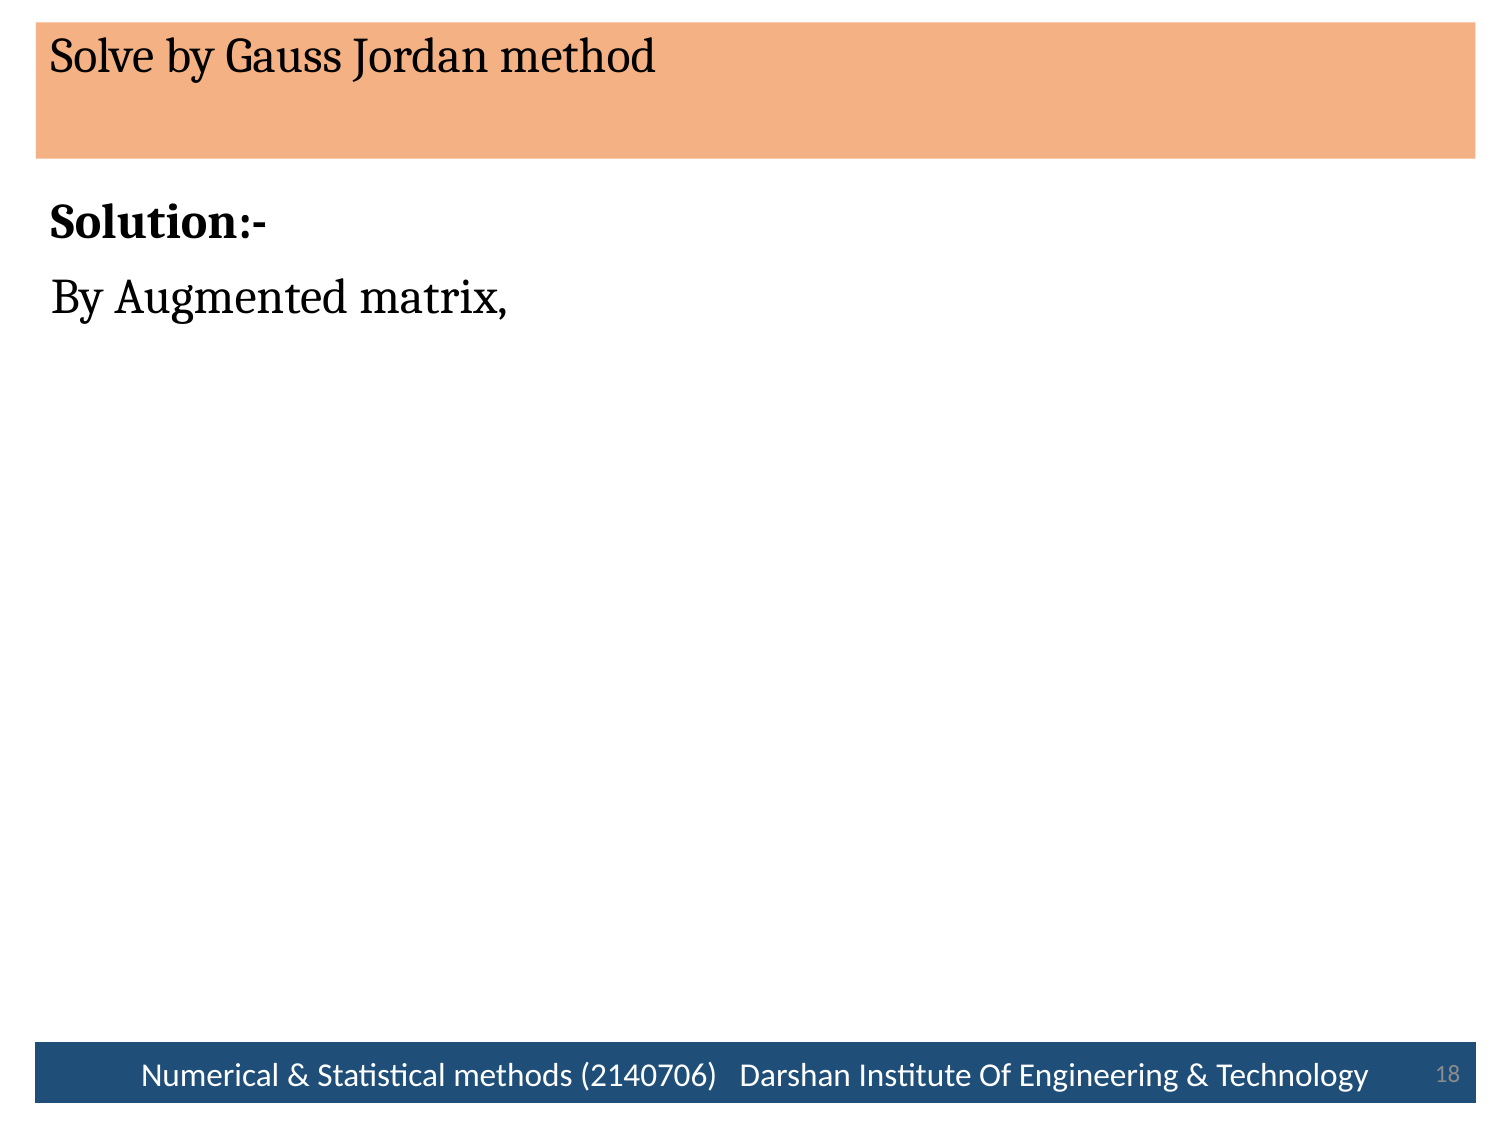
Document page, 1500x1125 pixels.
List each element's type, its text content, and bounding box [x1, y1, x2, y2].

slide_number 18 [1404, 1042, 1476, 1103]
footer Numerical & Statistical methods (2140706) Darshan Institute Of Engineering & Technology [35, 1042, 1404, 1103]
